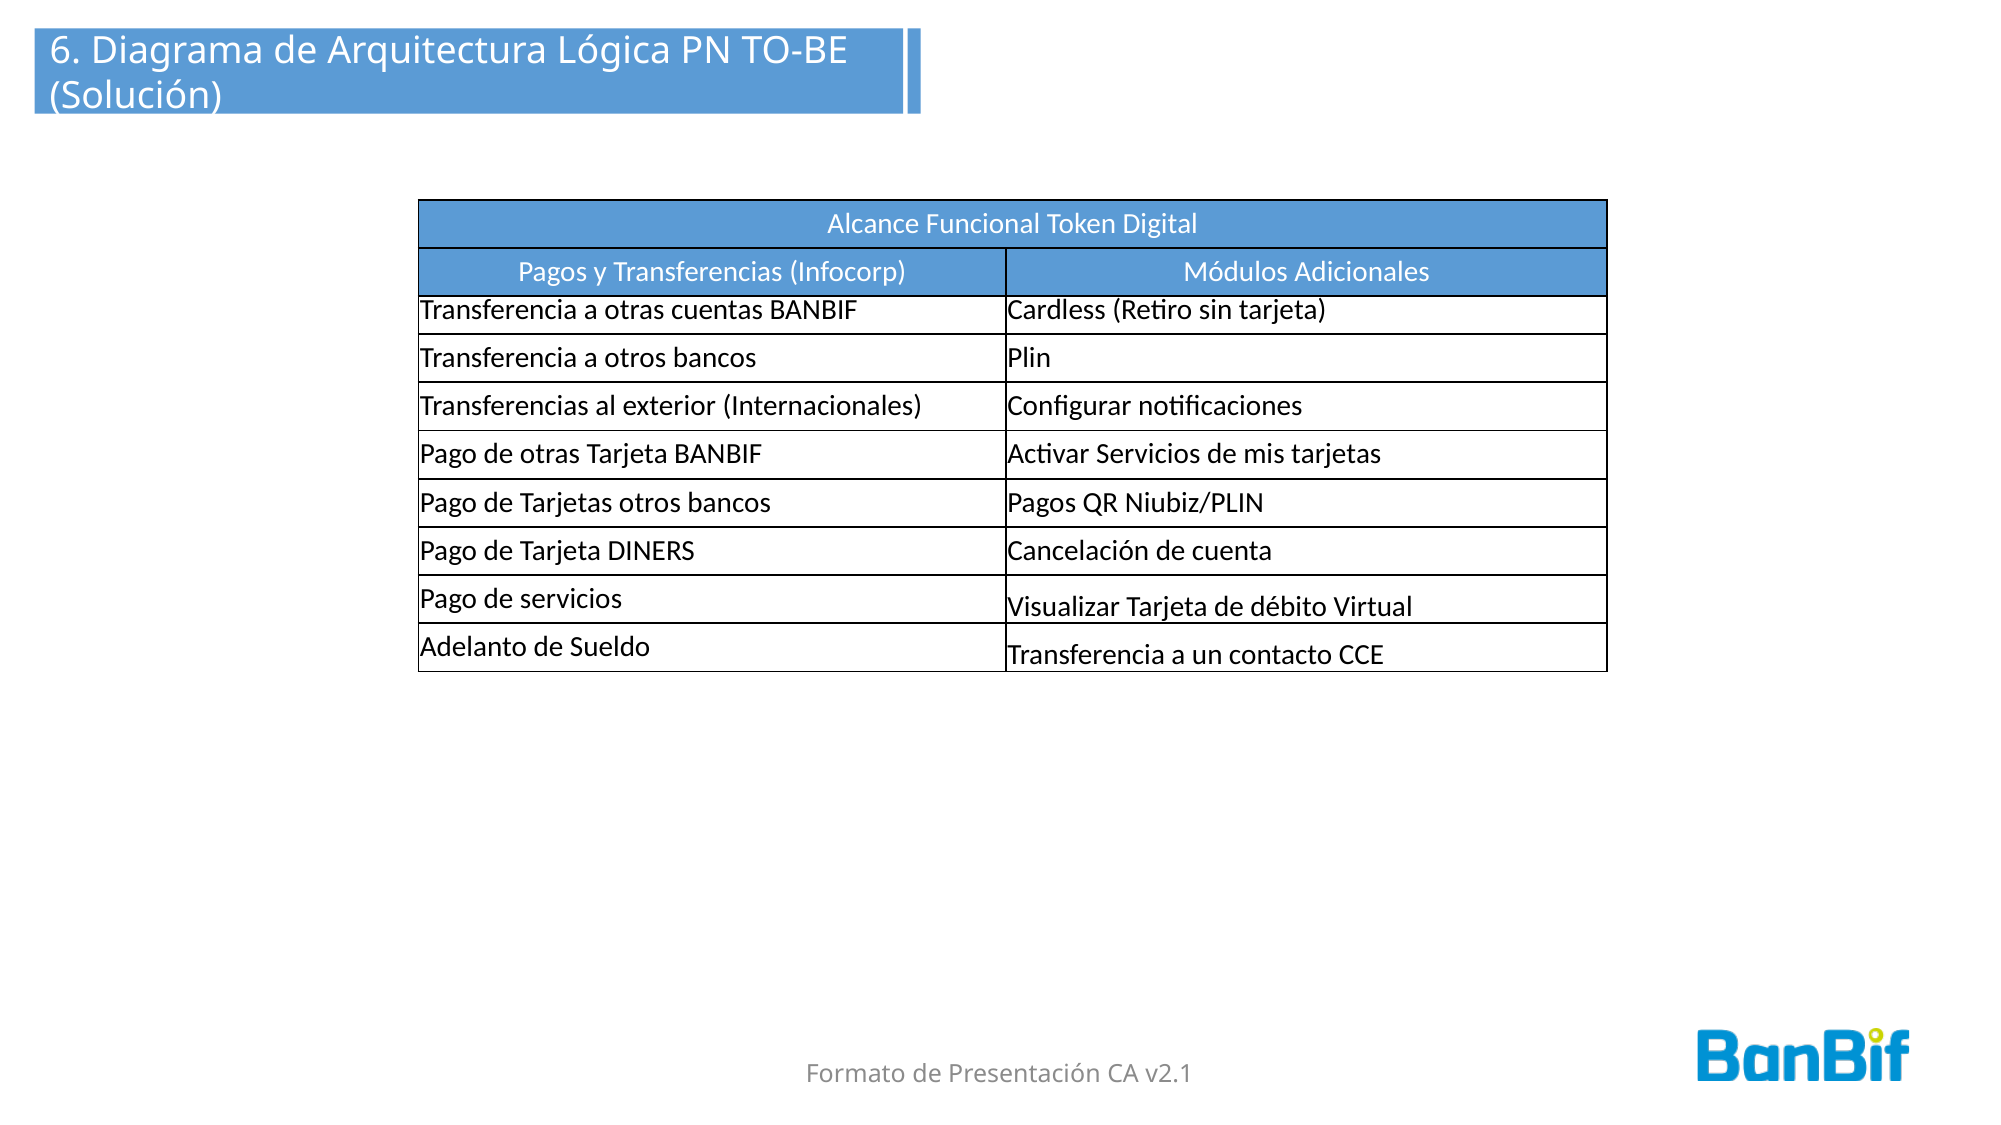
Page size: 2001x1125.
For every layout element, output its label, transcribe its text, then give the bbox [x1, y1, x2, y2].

table_cell Pagos QR Niubiz/PLIN [1007, 480, 1606, 526]
table_cell Pago de Tarjeta DINERS [419, 528, 1005, 574]
table_cell Módulos Adicionales [1007, 249, 1606, 295]
footer Formato de Presentación CA v2.1 [662, 1042, 1338, 1103]
table_cell Activar Servicios de mis tarjetas [1007, 431, 1606, 478]
table_cell Transferencia a otras cuentas BANBIF [419, 297, 1005, 333]
table_cell Pagos y Transferencias (Infocorp) [419, 249, 1005, 295]
table_cell Adelanto de Sueldo [419, 624, 1005, 671]
table_cell Cardless (Retiro sin tarjeta) [1007, 297, 1606, 333]
table_cell Transferencia a un contacto CCE [1007, 624, 1606, 671]
table_cell Pago de otras Tarjeta BANBIF [419, 431, 1005, 478]
table_cell Cancelación de cuenta [1007, 528, 1606, 574]
table_cell Transferencia a otros bancos [419, 335, 1005, 381]
table_header Alcance Funcional Token Digital [419, 201, 1606, 247]
table_cell Visualizar Tarjeta de débito Virtual [1007, 576, 1606, 622]
text_box 6. Diagrama de Arquitectura Lógica PN TO-BE (Solución) [34, 28, 904, 114]
table_cell Pago de Tarjetas otros bancos [419, 480, 1005, 526]
table_cell Plin [1007, 335, 1606, 381]
text_box [907, 28, 921, 114]
table_cell Transferencias al exterior (Internacionales) [419, 383, 1005, 430]
table_cell Configurar notificaciones [1007, 383, 1606, 430]
table_cell Pago de servicios [419, 576, 1005, 622]
